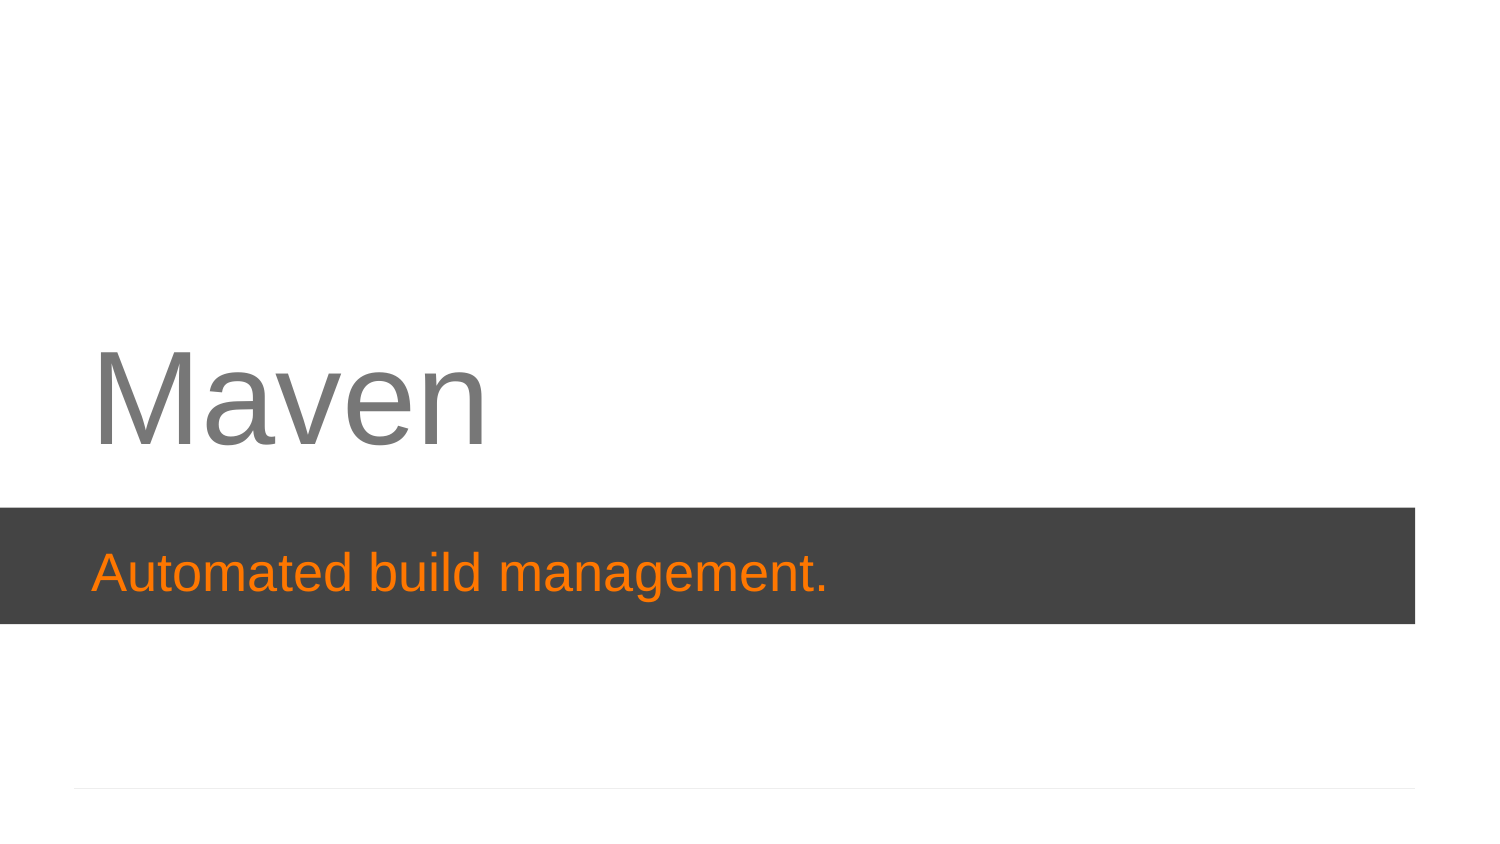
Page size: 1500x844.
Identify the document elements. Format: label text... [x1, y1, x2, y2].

text_box Maven [88, 309, 493, 472]
text_box Automated build management. [88, 535, 833, 603]
